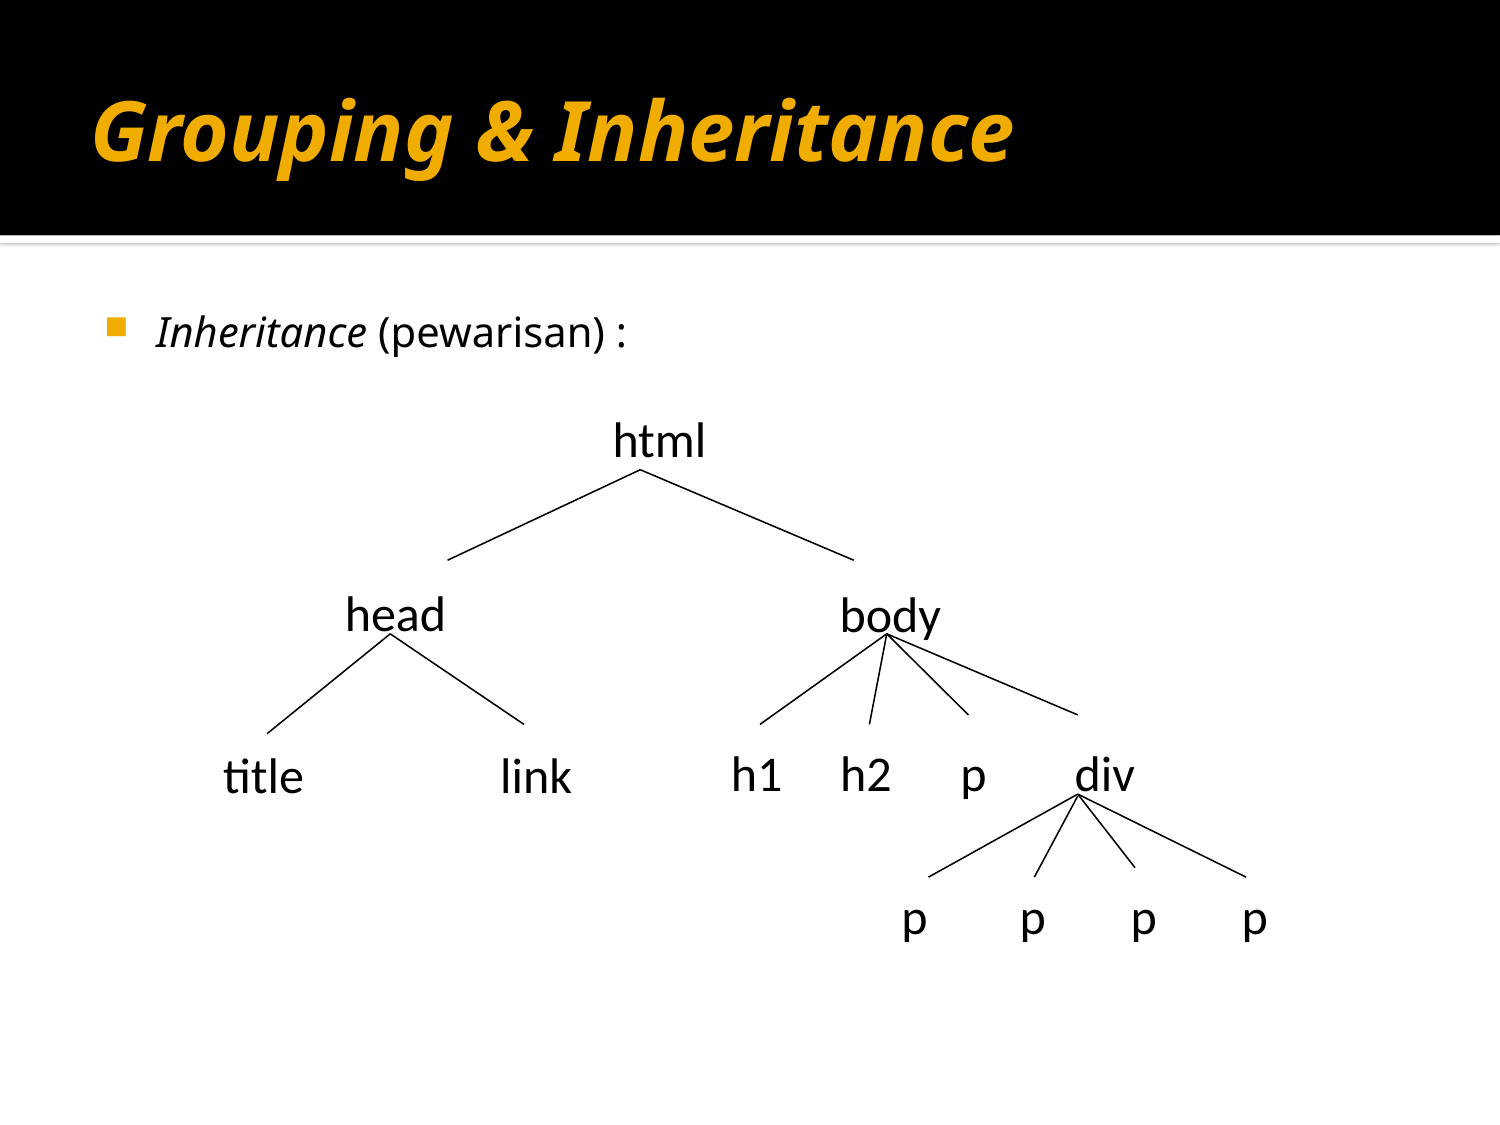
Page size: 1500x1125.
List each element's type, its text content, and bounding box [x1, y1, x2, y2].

list Inheritance (pewarisan) : [75, 291, 1425, 1050]
title Grouping & Inheritance [75, 25, 1425, 231]
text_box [174, 399, 1300, 938]
